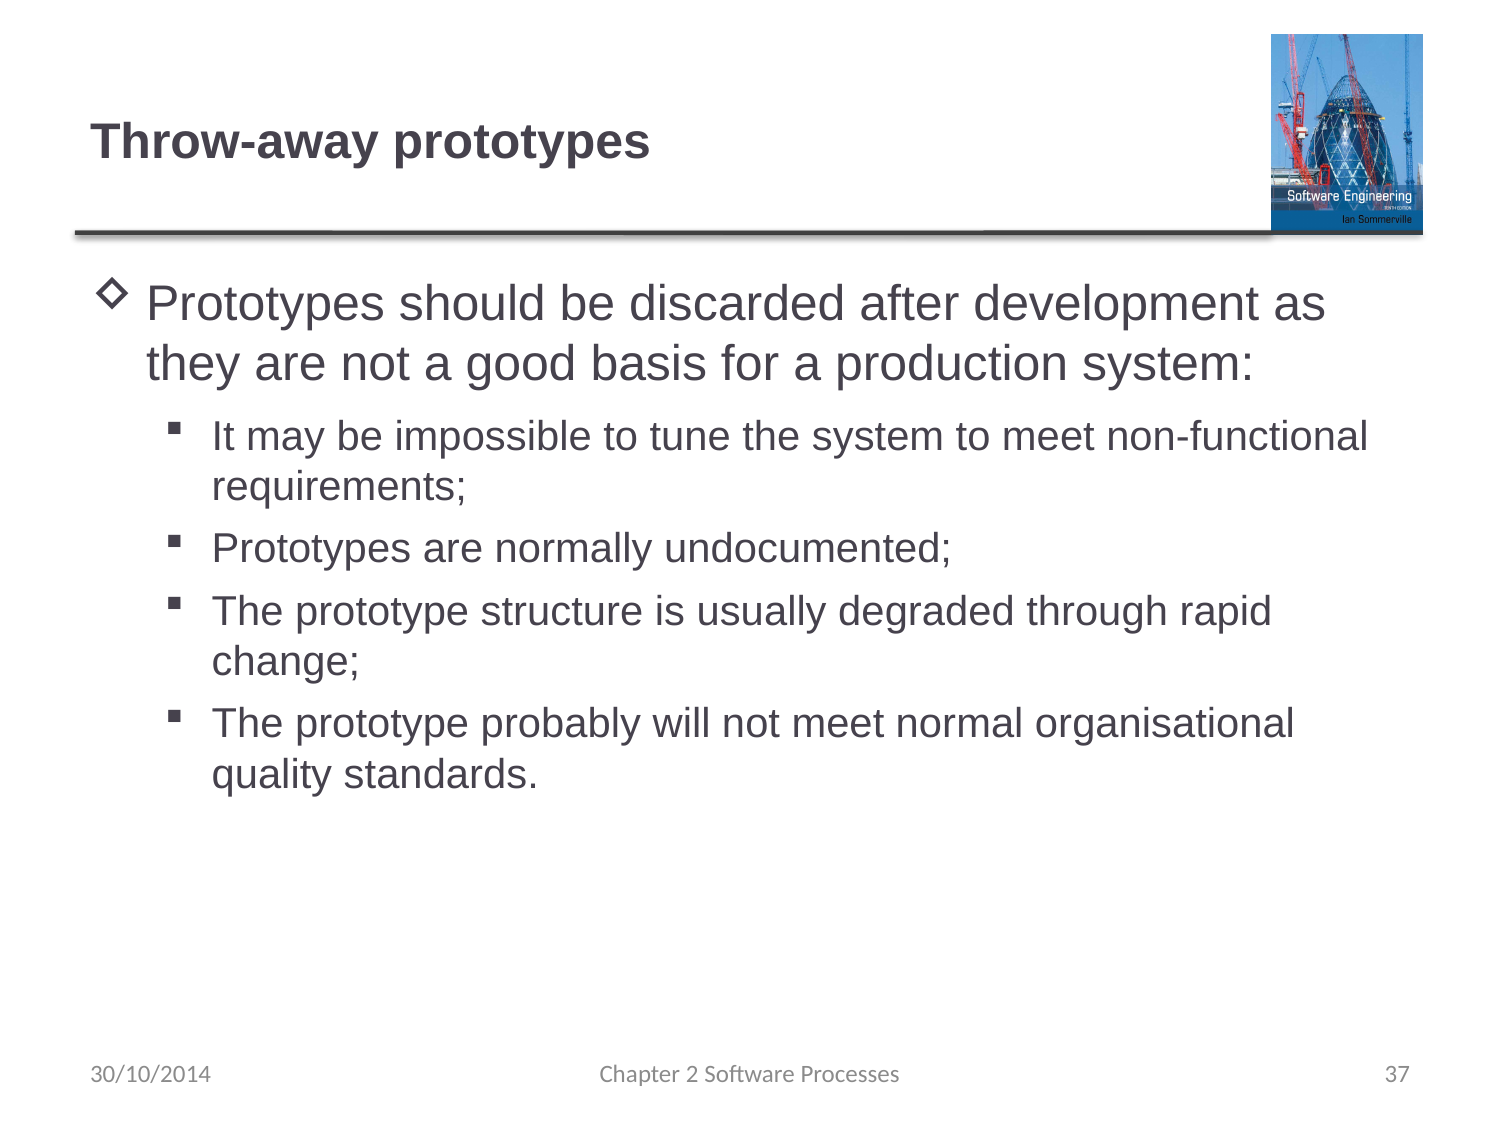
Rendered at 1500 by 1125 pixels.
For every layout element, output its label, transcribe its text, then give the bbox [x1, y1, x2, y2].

footer Chapter 2 Software Processes [512, 1042, 988, 1103]
list Prototypes should be discarded after development as they are not a good basis for a production system: It may be impossible to tune the system to meet non-functional requirements; Prototypes are normally undocumented; The prototype structure is usually degraded through rapid change; The prototype probably will not meet normal organisational quality standards. [75, 262, 1425, 1005]
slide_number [75, 1042, 425, 1103]
slide_number 37 [1074, 1042, 1425, 1103]
title Throw-away prototypes [74, 44, 1272, 233]
picture [1271, 34, 1423, 230]
